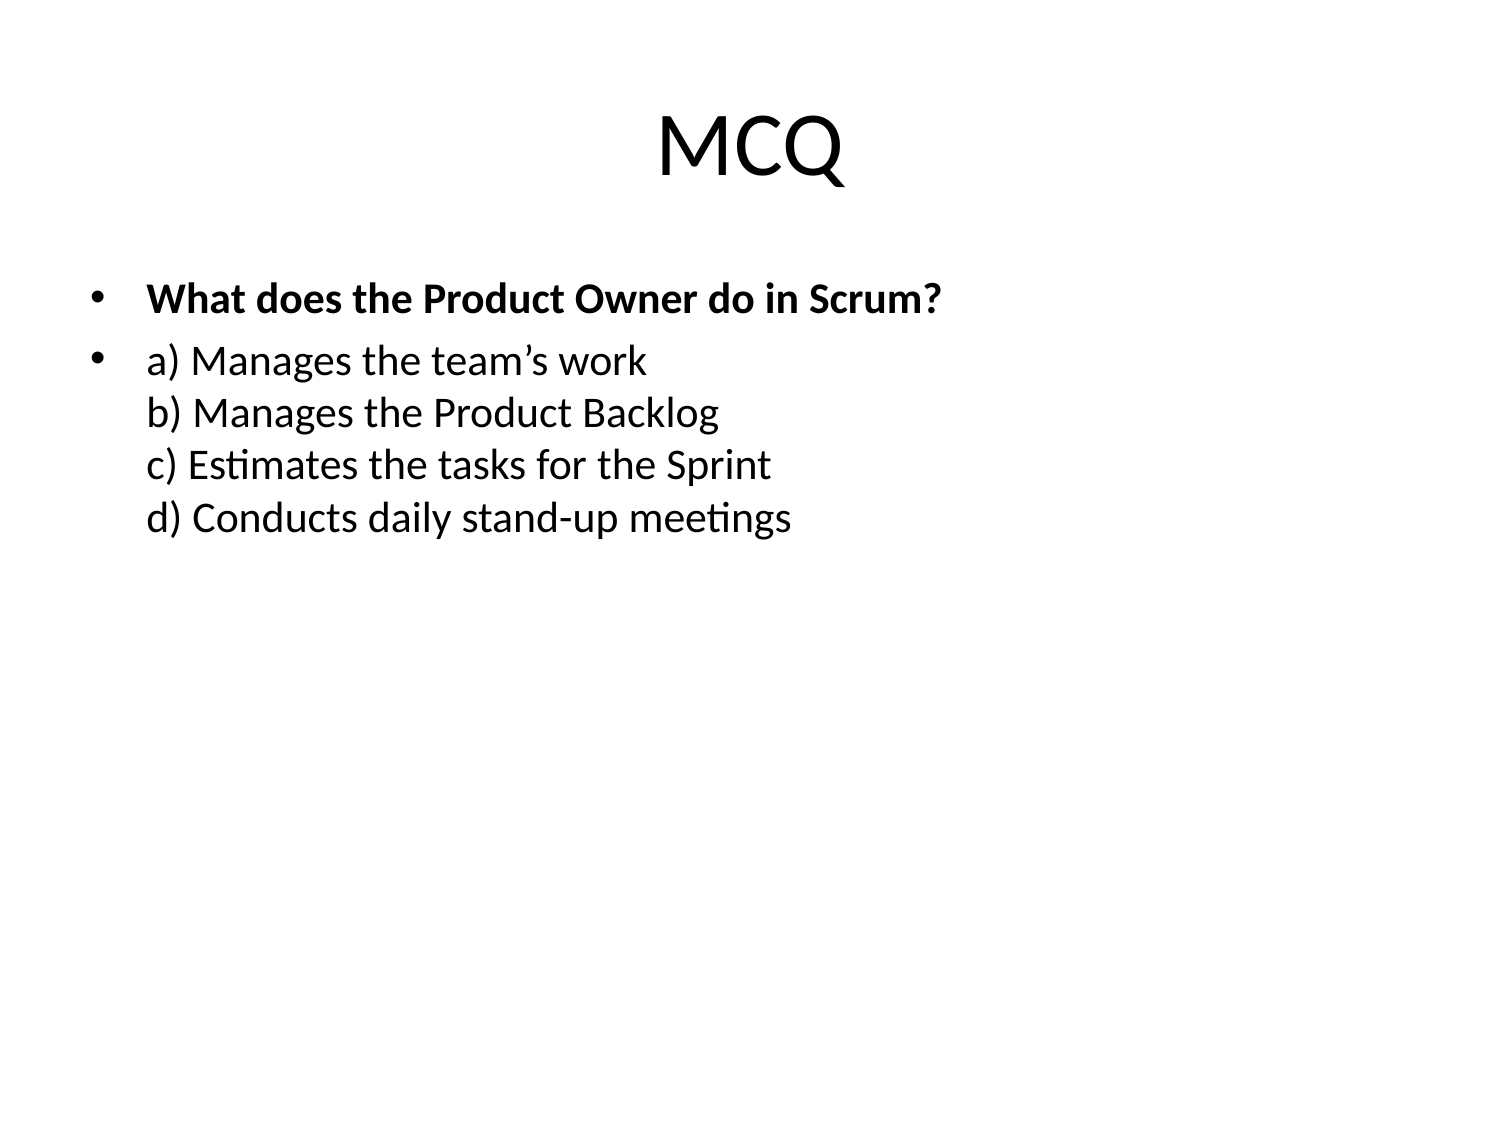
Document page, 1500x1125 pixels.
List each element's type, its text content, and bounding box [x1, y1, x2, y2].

title MCQ [75, 45, 1425, 233]
list What does the Product Owner do in Scrum? a) Manages the team’s work b) Manages the Product Backlog c) Estimates the tasks for the Sprint d) Conducts daily stand-up meetings [75, 262, 1425, 1005]
